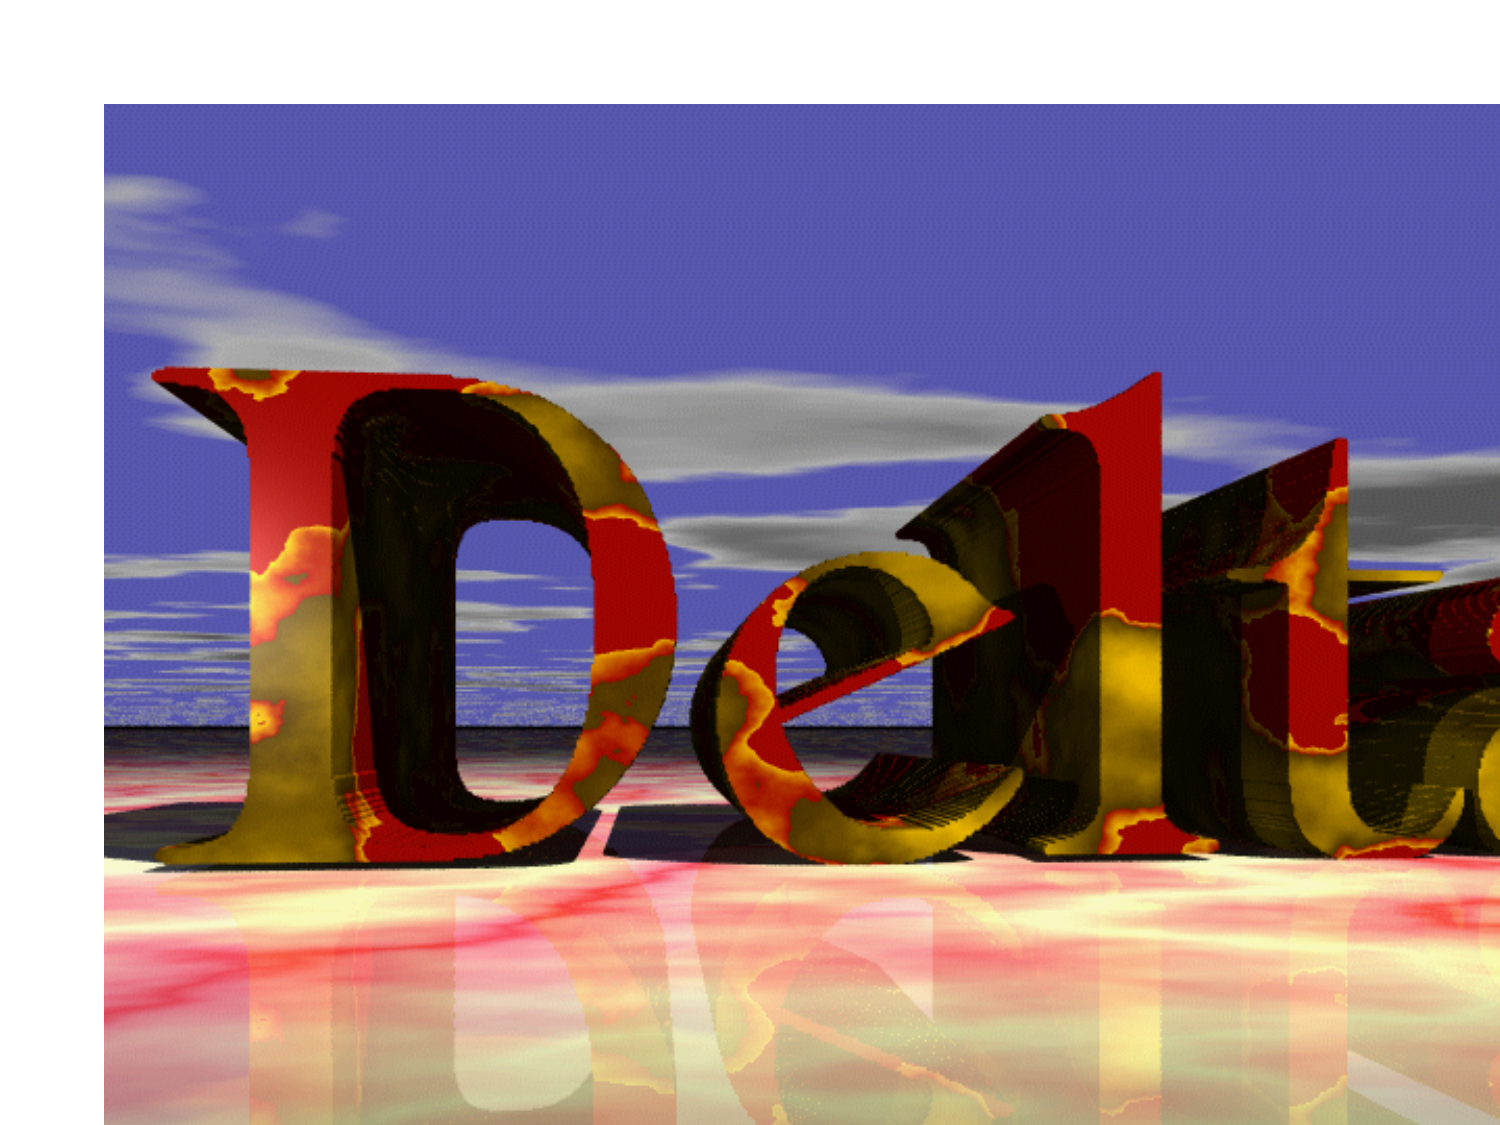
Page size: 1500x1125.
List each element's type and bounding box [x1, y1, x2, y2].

picture [103, 103, 1500, 1125]
